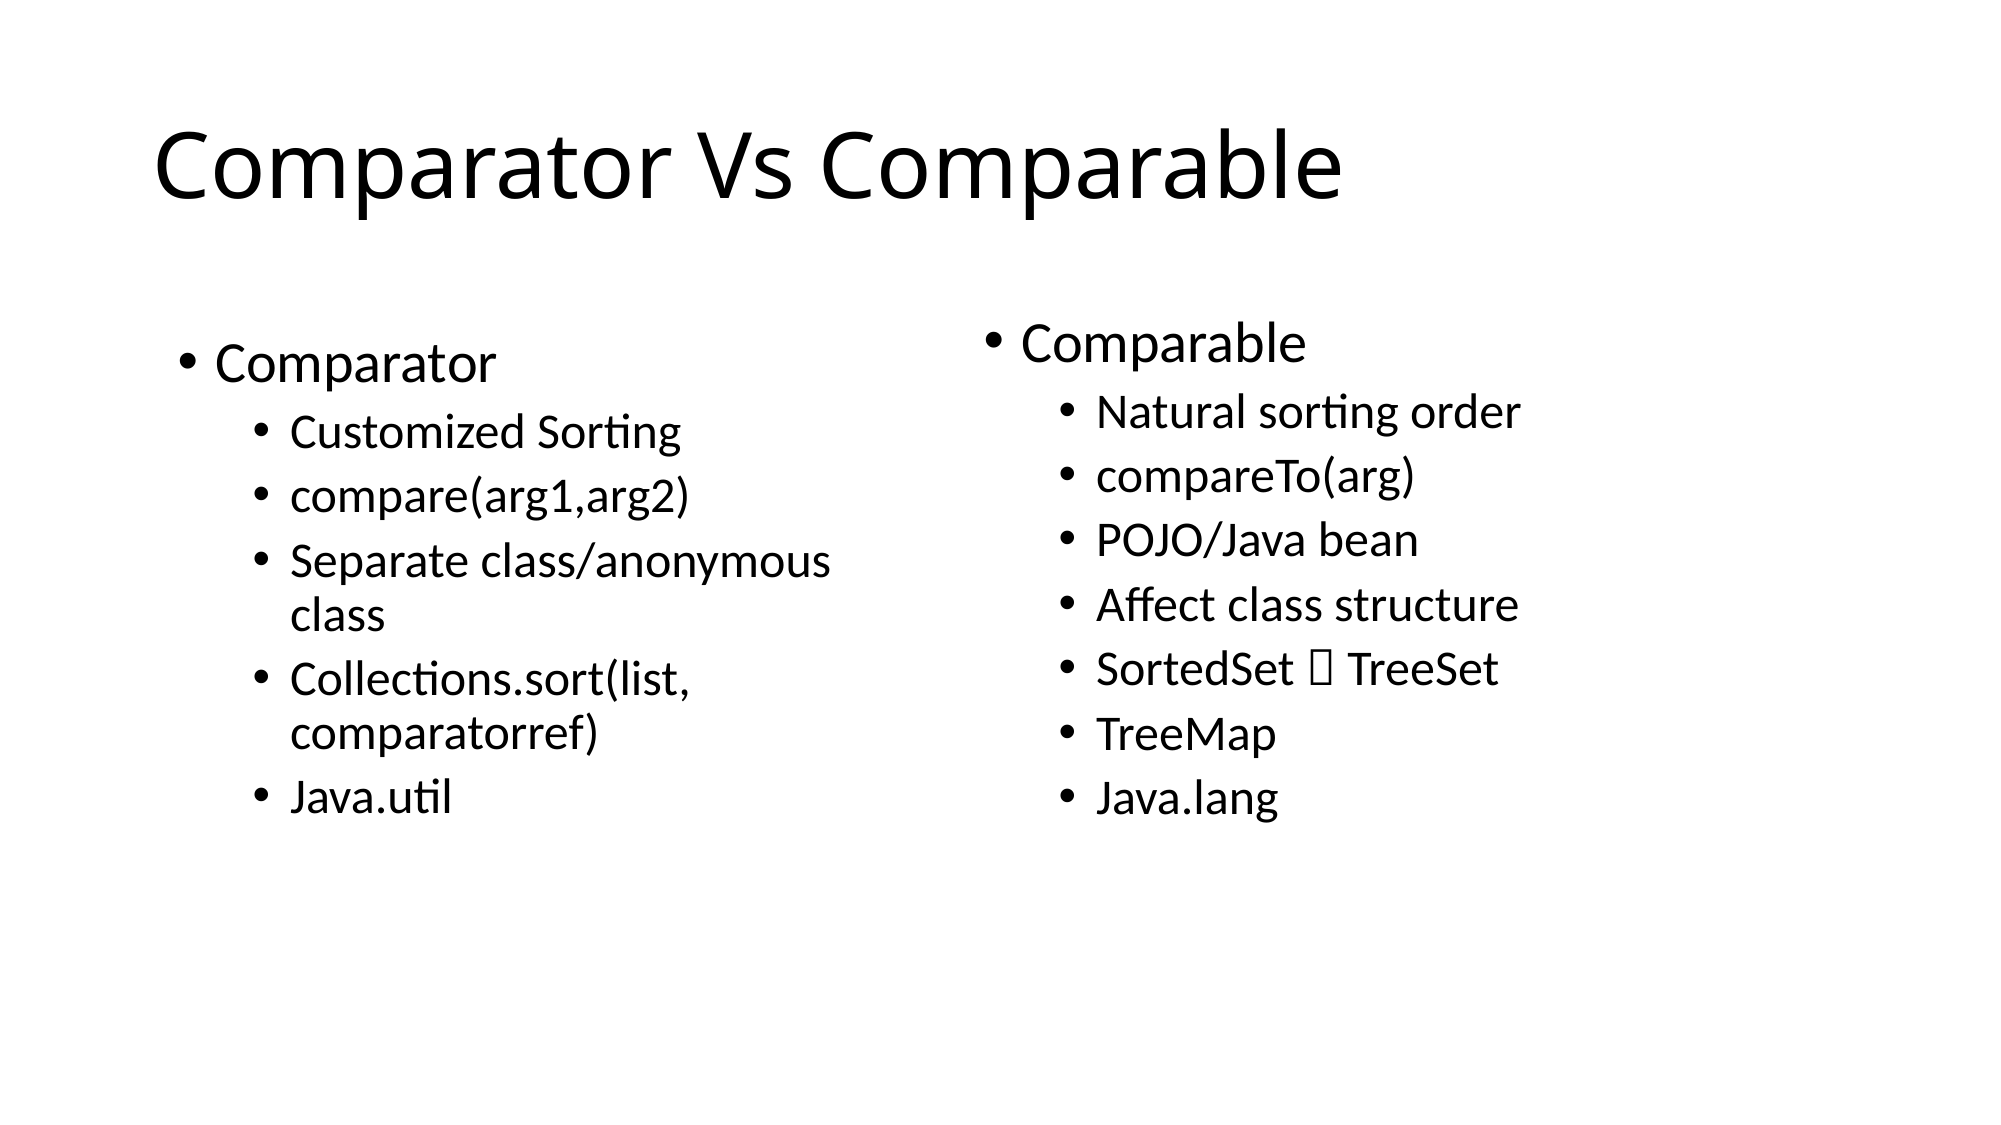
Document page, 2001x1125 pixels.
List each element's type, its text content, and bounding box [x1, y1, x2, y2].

text_box Comparator Customized Sorting compare(arg1,arg2) Separate class/anonymous class Collections.sort(list, comparatorref) Java.util [162, 324, 930, 1039]
list Comparable Natural sorting order compareTo(arg) POJO/Java bean Affect class structure SortedSet  TreeSet TreeMap Java.lang [968, 304, 1736, 1018]
title Comparator Vs Comparable [137, 59, 1863, 278]
